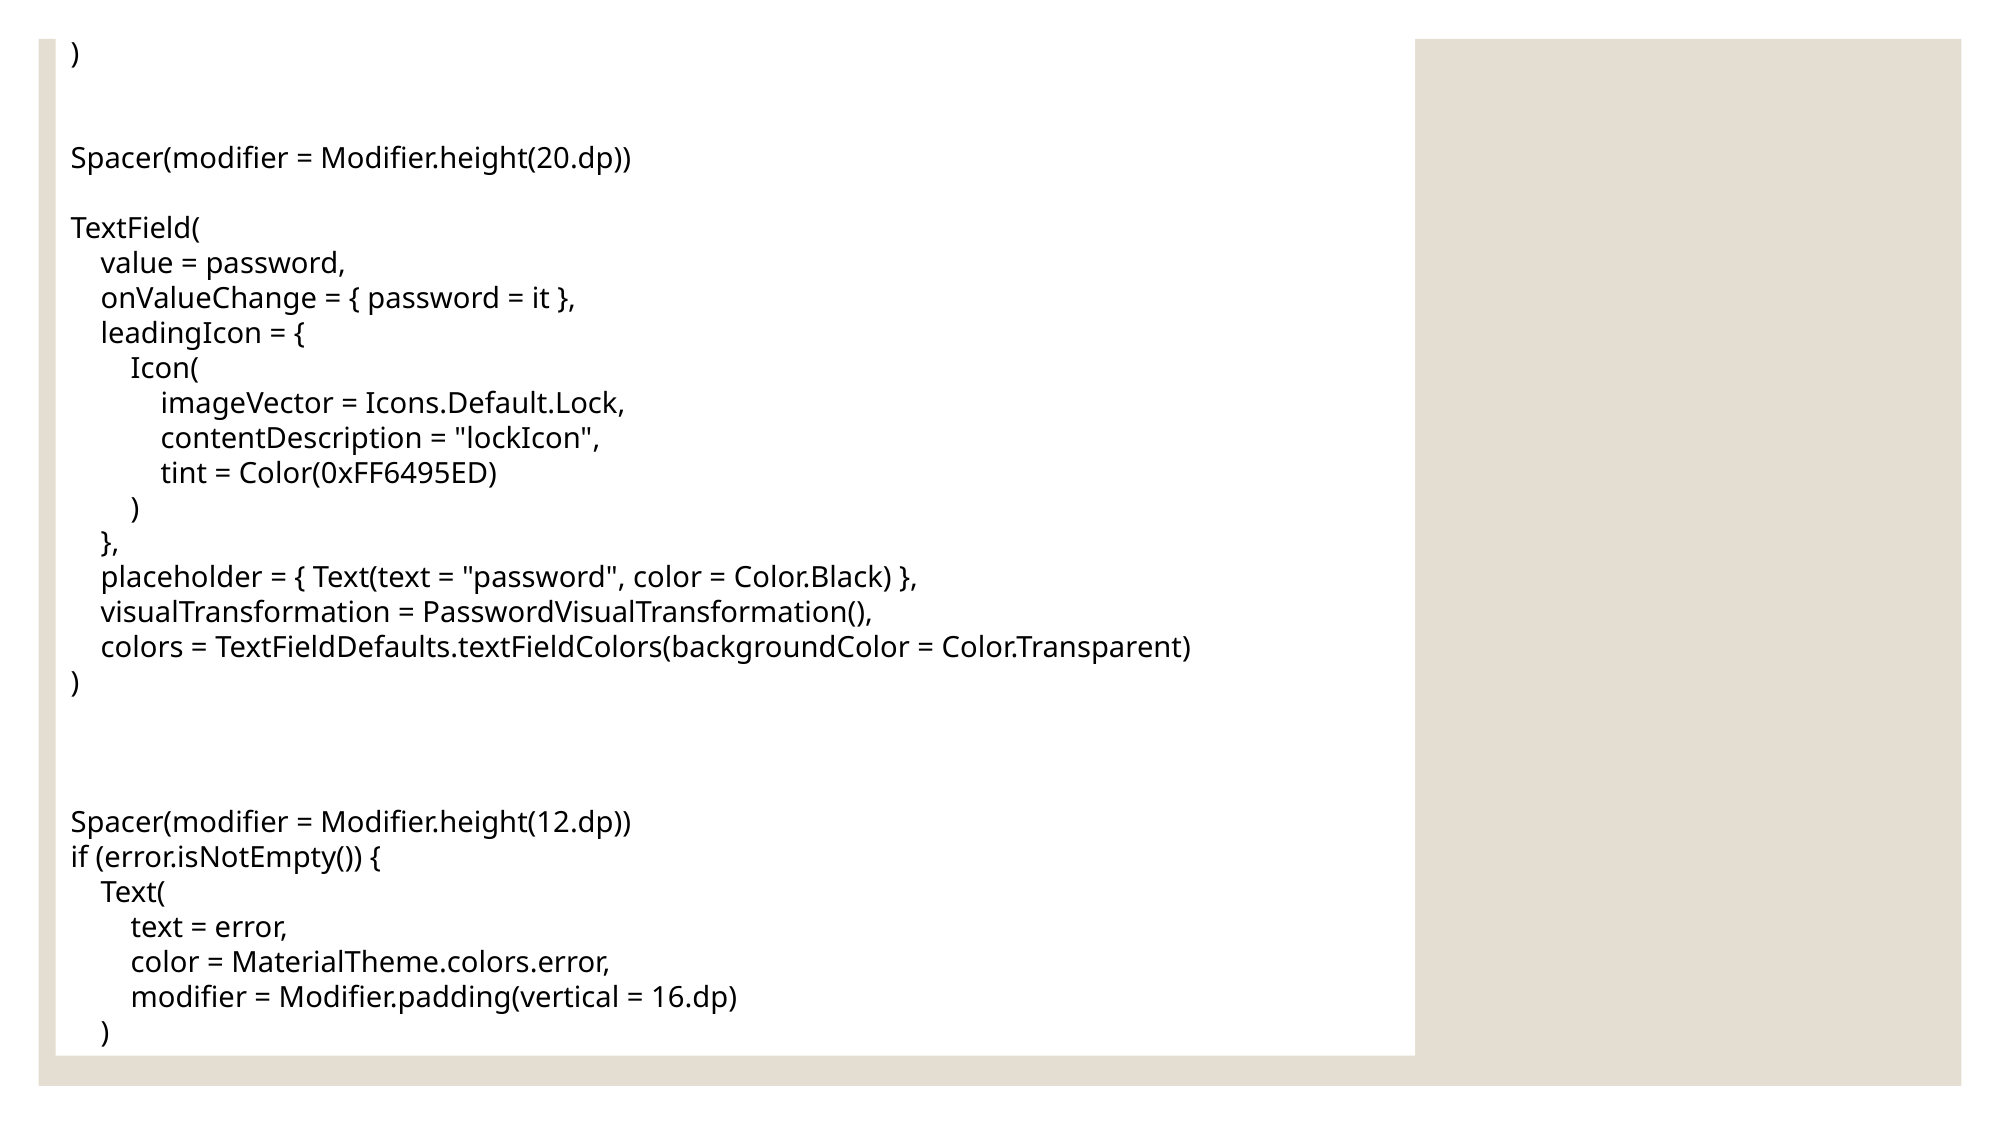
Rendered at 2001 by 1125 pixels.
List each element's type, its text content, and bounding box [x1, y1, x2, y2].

text_box ) Spacer(modifier = Modifier.height(20.dp)) TextField( value = password, onValueChange = { password = it }, leadingIcon = { Icon( imageVector = Icons.Default.Lock, contentDescription = "lockIcon", tint = Color(0xFF6495ED) ) }, placeholder = { Text(text = "password", color = Color.Black) }, visualTransformation = PasswordVisualTransformation(), colors = TextFieldDefaults.textFieldColors(backgroundColor = Color.Transparent) ) Spacer(modifier = Modifier.height(12.dp)) if (error.isNotEmpty()) { Text( text = error, color = MaterialTheme.colors.error, modifier = Modifier.padding(vertical = 16.dp) ) [55, 26, 1416, 1056]
